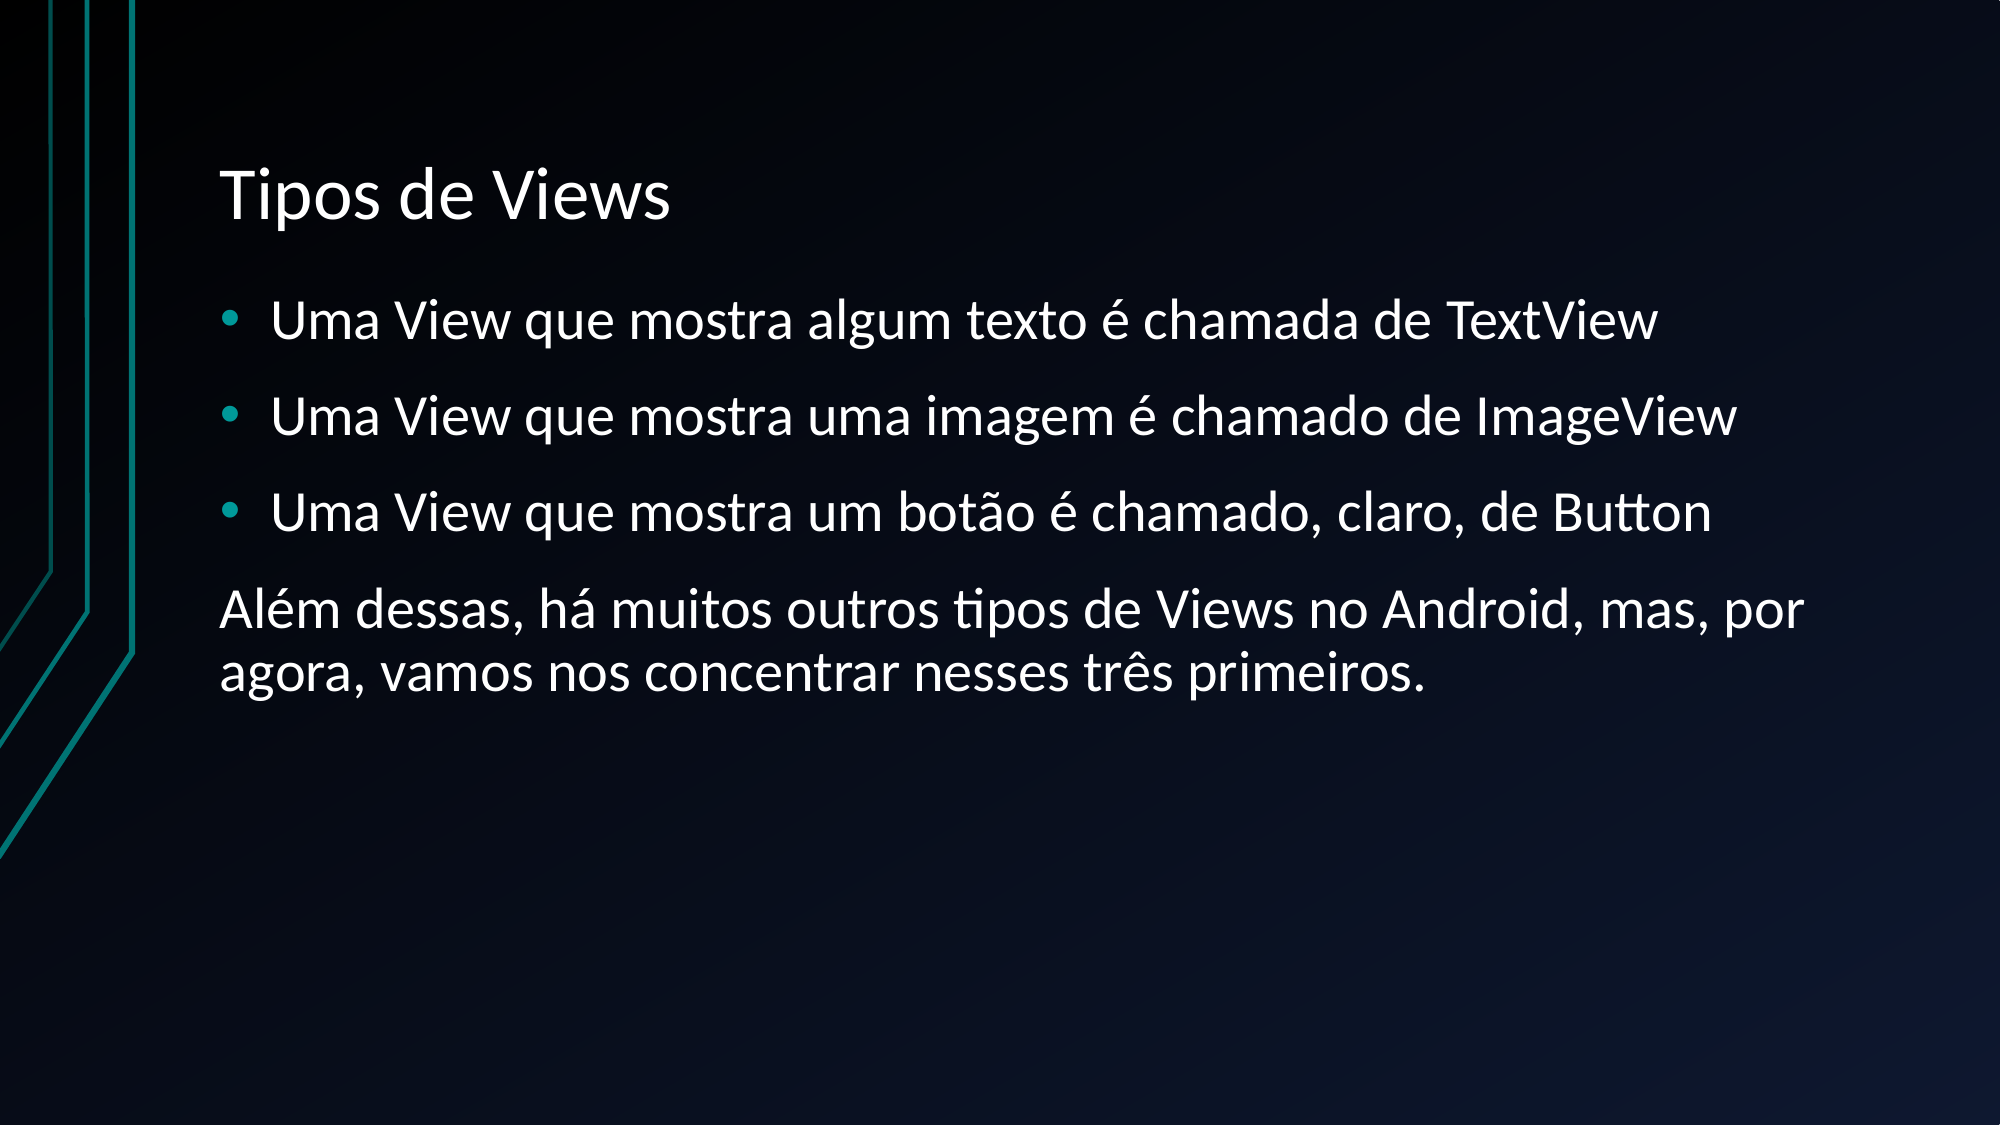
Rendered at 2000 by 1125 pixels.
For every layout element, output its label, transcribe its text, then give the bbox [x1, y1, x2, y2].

list Uma View que mostra algum texto é chamada de TextView Uma View que mostra uma imagem é chamado de ImageView Uma View que mostra um botão é chamado, claro, de Button Além dessas, há muitos outros tipos de Views no Android, mas, por agora, vamos nos concentrar nesses três primeiros. [199, 279, 1900, 1012]
title Tipos de Views [199, 45, 1900, 246]
